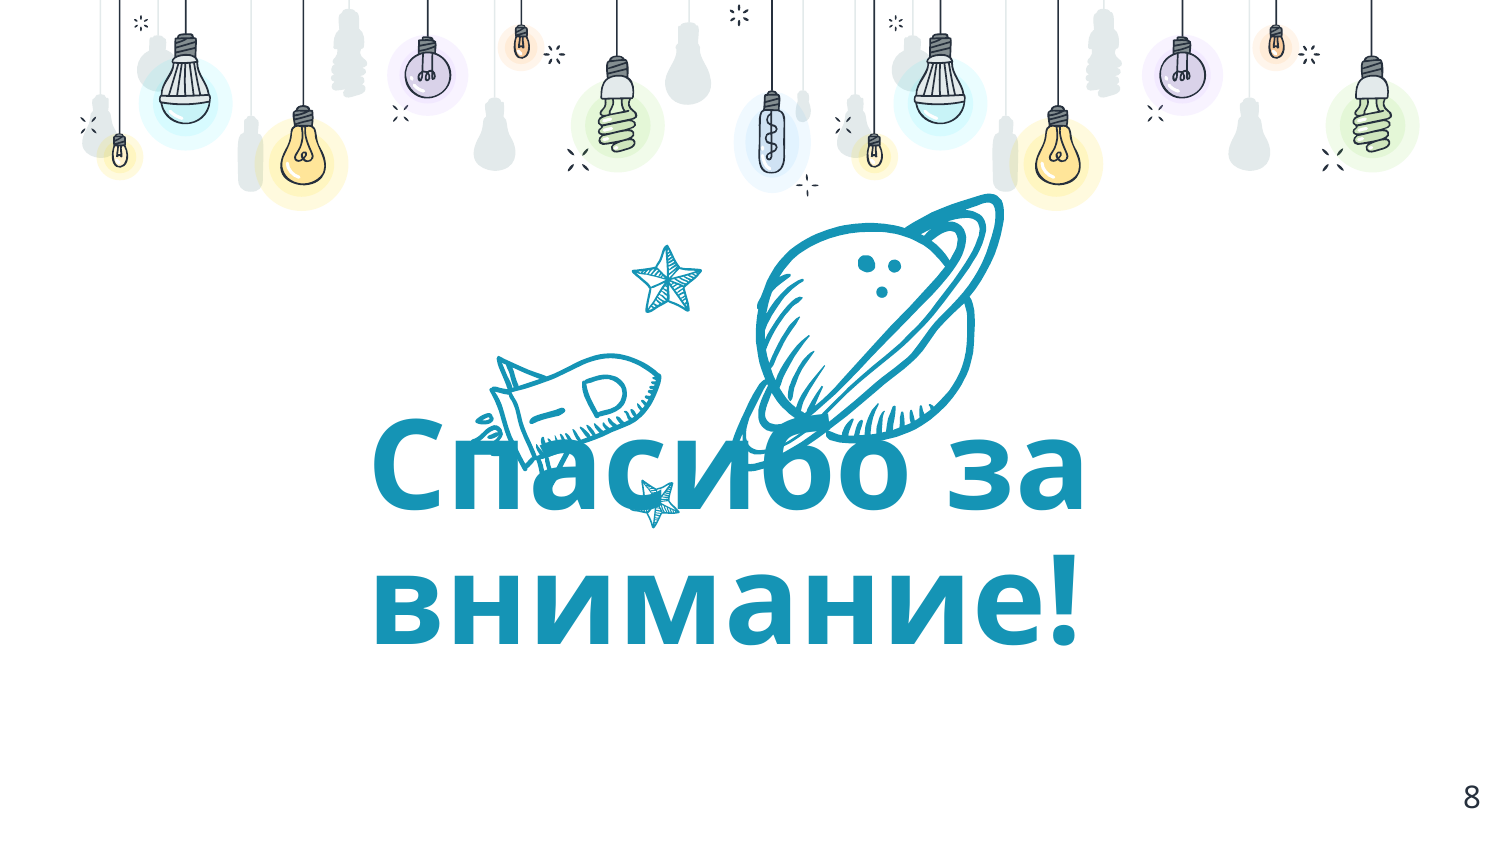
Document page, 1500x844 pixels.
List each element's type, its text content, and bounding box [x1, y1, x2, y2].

text_box [475, 413, 494, 425]
text_box [729, 193, 1004, 472]
text_box [631, 244, 702, 313]
title Спасибо за внимание! [367, 543, 1359, 672]
text_box [471, 425, 506, 457]
text_box [489, 353, 662, 490]
text_box [629, 479, 680, 529]
slide_number ‹#› [1426, 766, 1482, 832]
